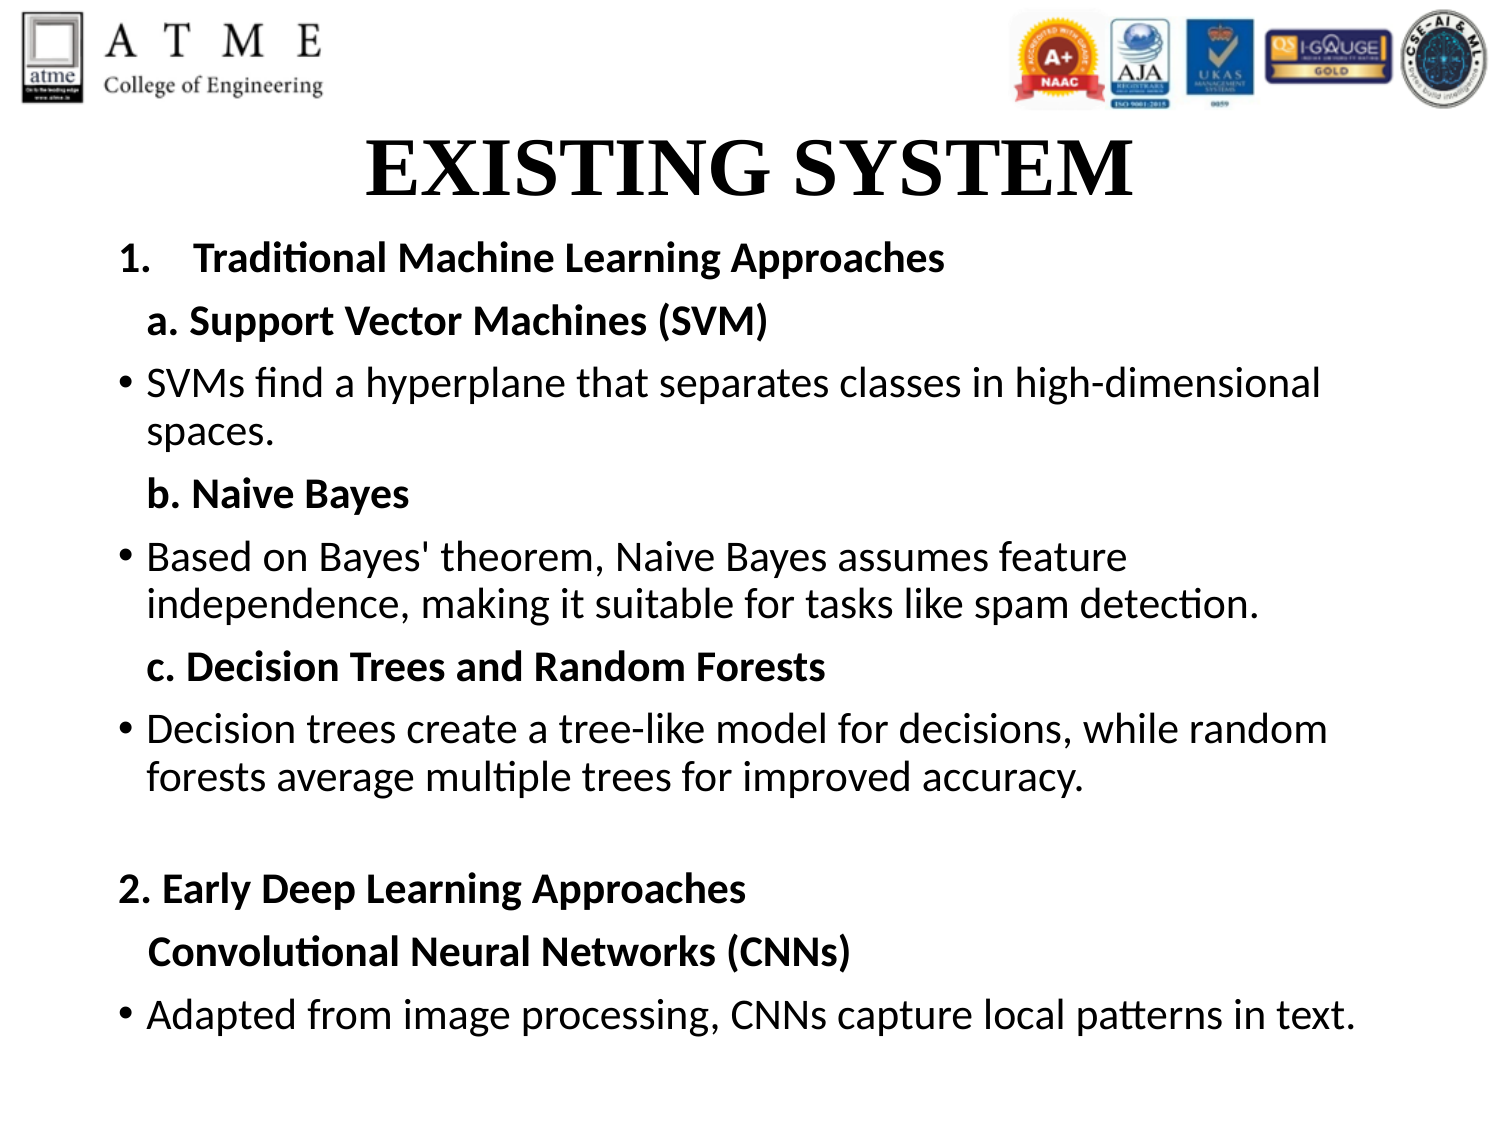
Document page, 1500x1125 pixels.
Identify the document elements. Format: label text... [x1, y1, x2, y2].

picture [11, 0, 340, 109]
text_box 2. Early Deep Learning Approaches Convolutional Neural Networks (CNNs) Adapted from image processing, CNNs capture local patterns in text. [103, 858, 1397, 1099]
picture [1003, 0, 1497, 113]
list Traditional Machine Learning Approaches a. Support Vector Machines (SVM) SVMs find a hyperplane that separates classes in high-dimensional spaces. b. Naive Bayes Based on Bayes' theorem, Naive Bayes assumes feature independence, making it suitable for tasks like spam detection. c. Decision Trees and Random Forests Decision trees create a tree-like model for decisions, while random forests average multiple trees for improved accuracy. [103, 226, 1397, 836]
title EXISTING SYSTEM [103, 59, 1397, 226]
